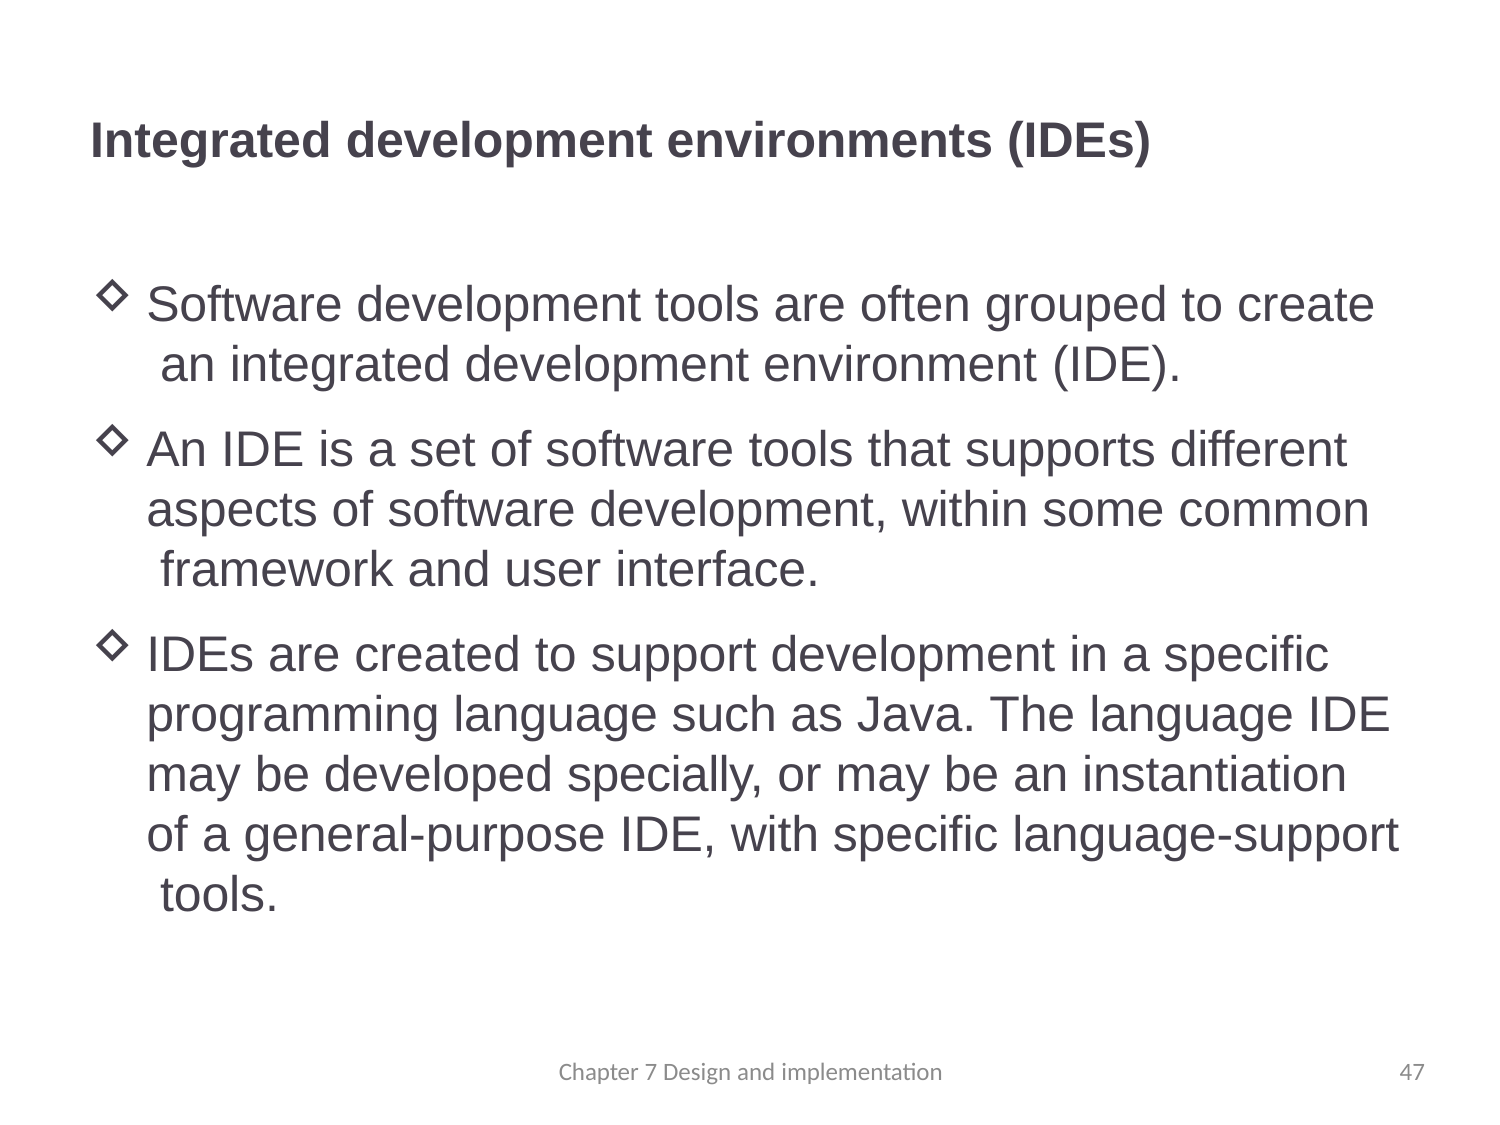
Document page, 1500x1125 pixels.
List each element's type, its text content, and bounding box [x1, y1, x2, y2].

slide_number 47 [1074, 746, 1425, 1125]
text_box Integrated development environments (IDEs) Software development tools are often grouped to create an integrated development environment (IDE). An IDE is a set of software tools that supports different aspects of software development, within some common framework and user interface. IDEs are created to support development in a specific programming language such as Java. The language IDE may be developed specially, or may be an instantiation of a general-purpose IDE, with specific language-support tools. [87, 105, 1408, 922]
footer Chapter 7 Design and implementation [512, 746, 988, 1125]
